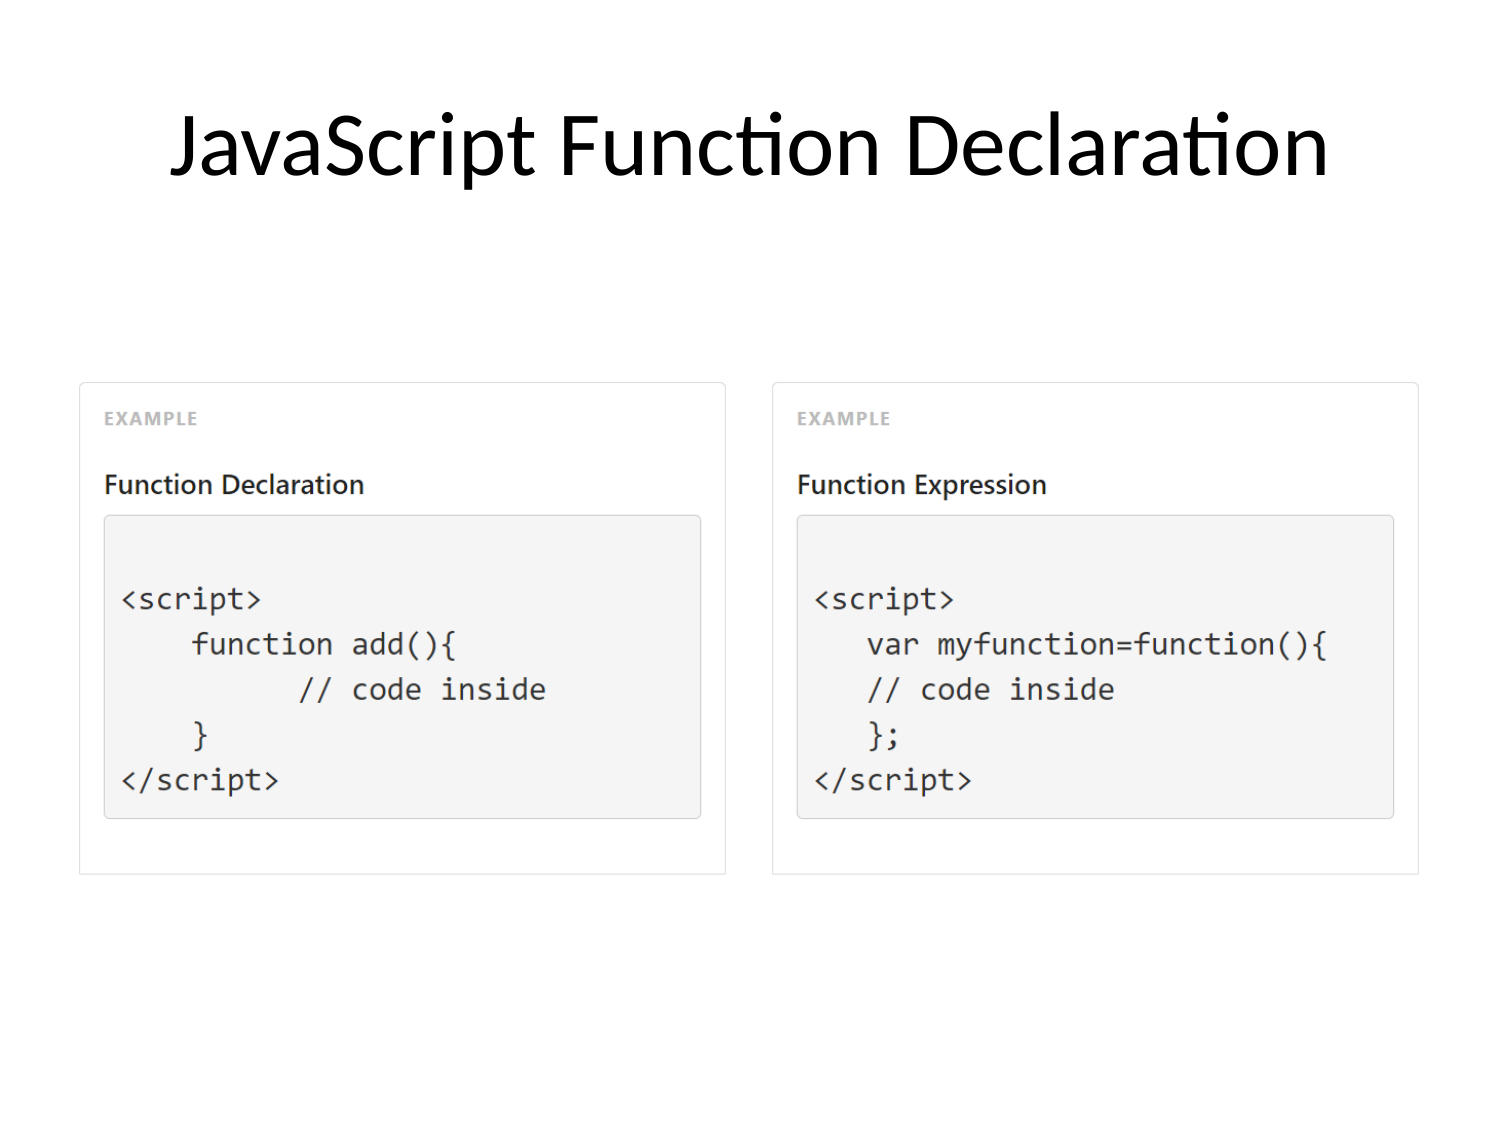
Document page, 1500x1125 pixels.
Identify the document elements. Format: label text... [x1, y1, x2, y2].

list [74, 380, 1426, 887]
title JavaScript Function Declaration [75, 45, 1425, 233]
